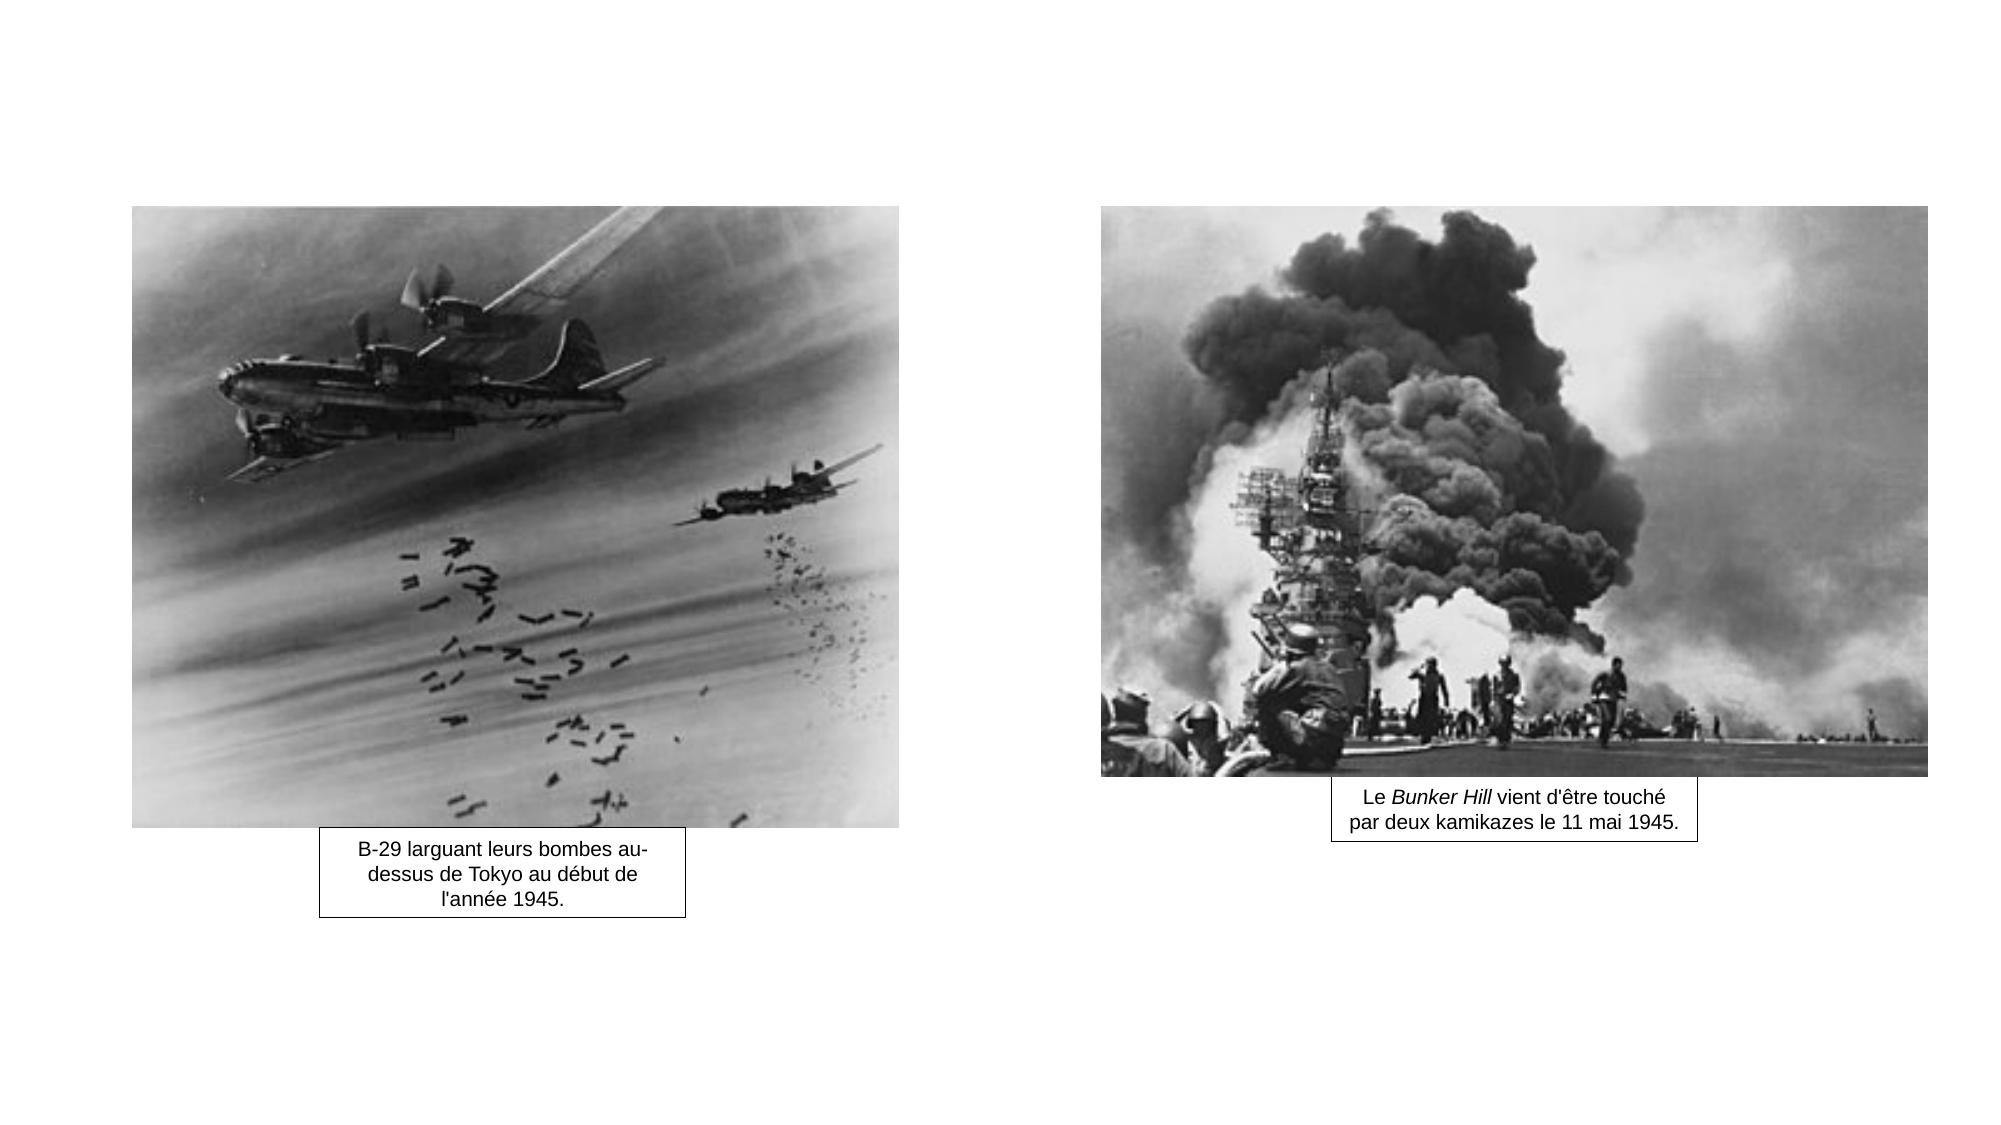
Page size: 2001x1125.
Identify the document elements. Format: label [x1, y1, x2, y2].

text_box [1101, 206, 1928, 843]
text_box [132, 206, 899, 919]
